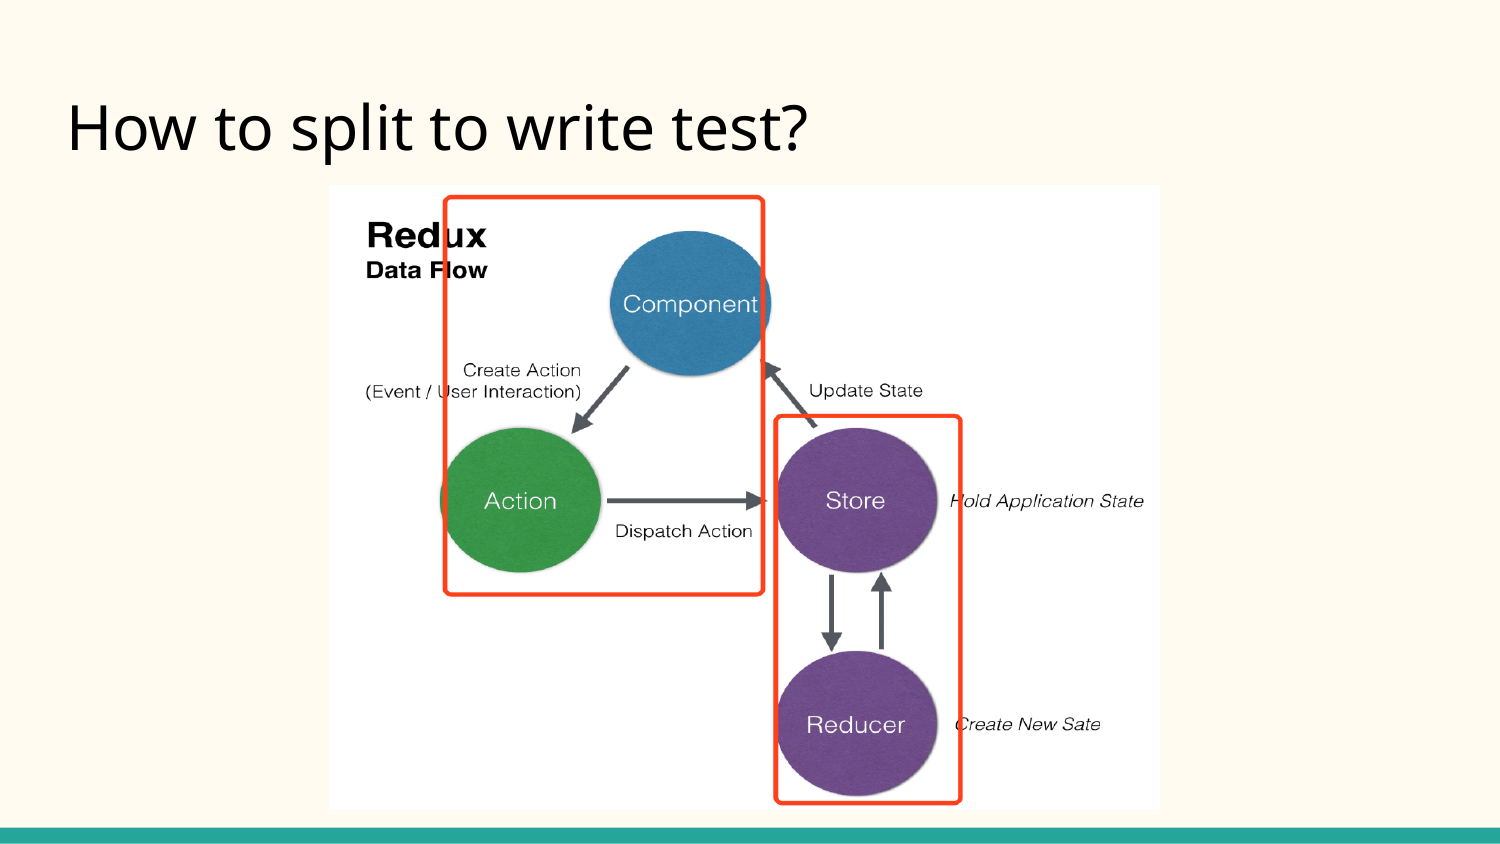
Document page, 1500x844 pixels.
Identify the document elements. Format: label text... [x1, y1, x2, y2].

title How to split to write test? [51, 72, 1449, 174]
picture [328, 184, 1160, 810]
